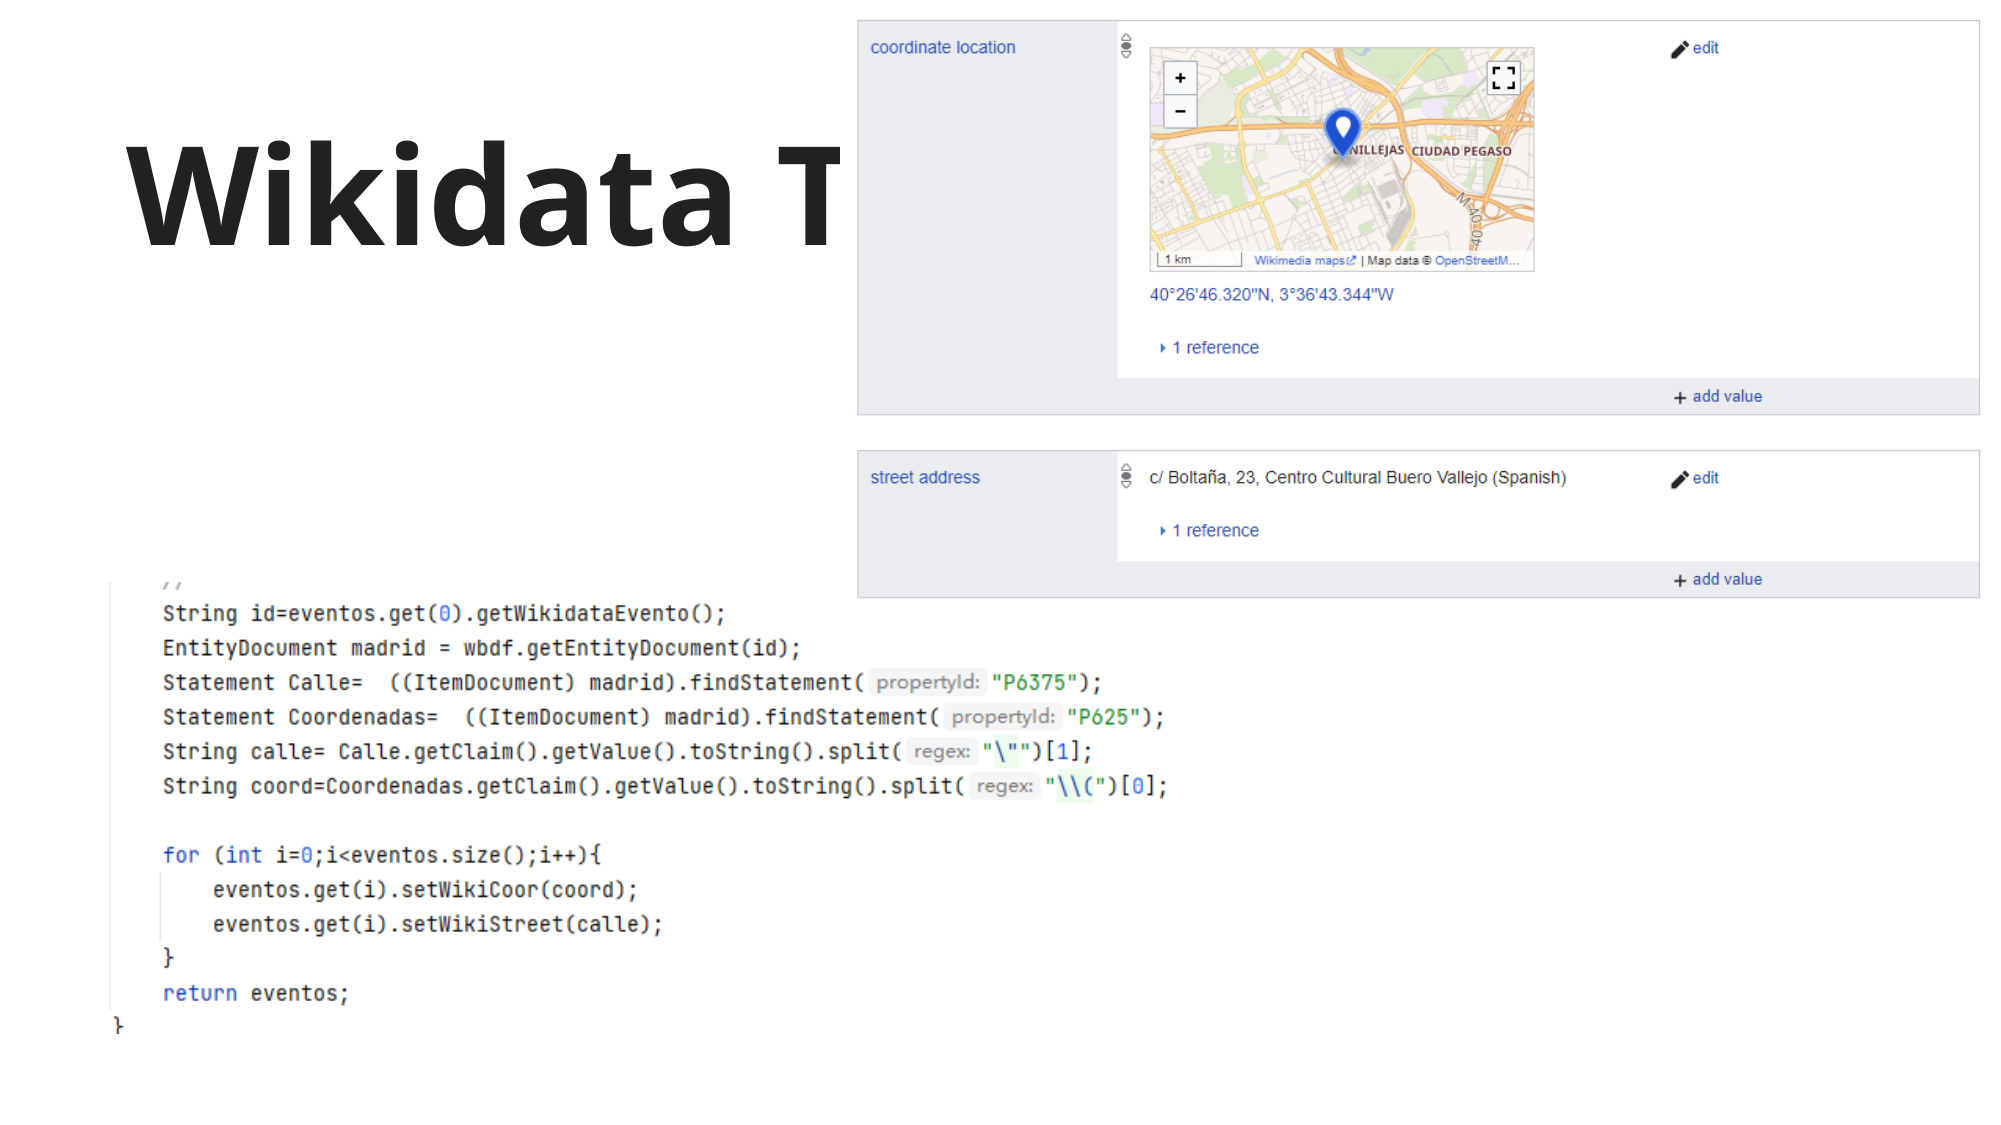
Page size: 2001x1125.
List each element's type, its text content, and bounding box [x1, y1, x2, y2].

title Wikidata Toolkit [111, 99, 835, 317]
picture [107, 0, 2000, 1035]
